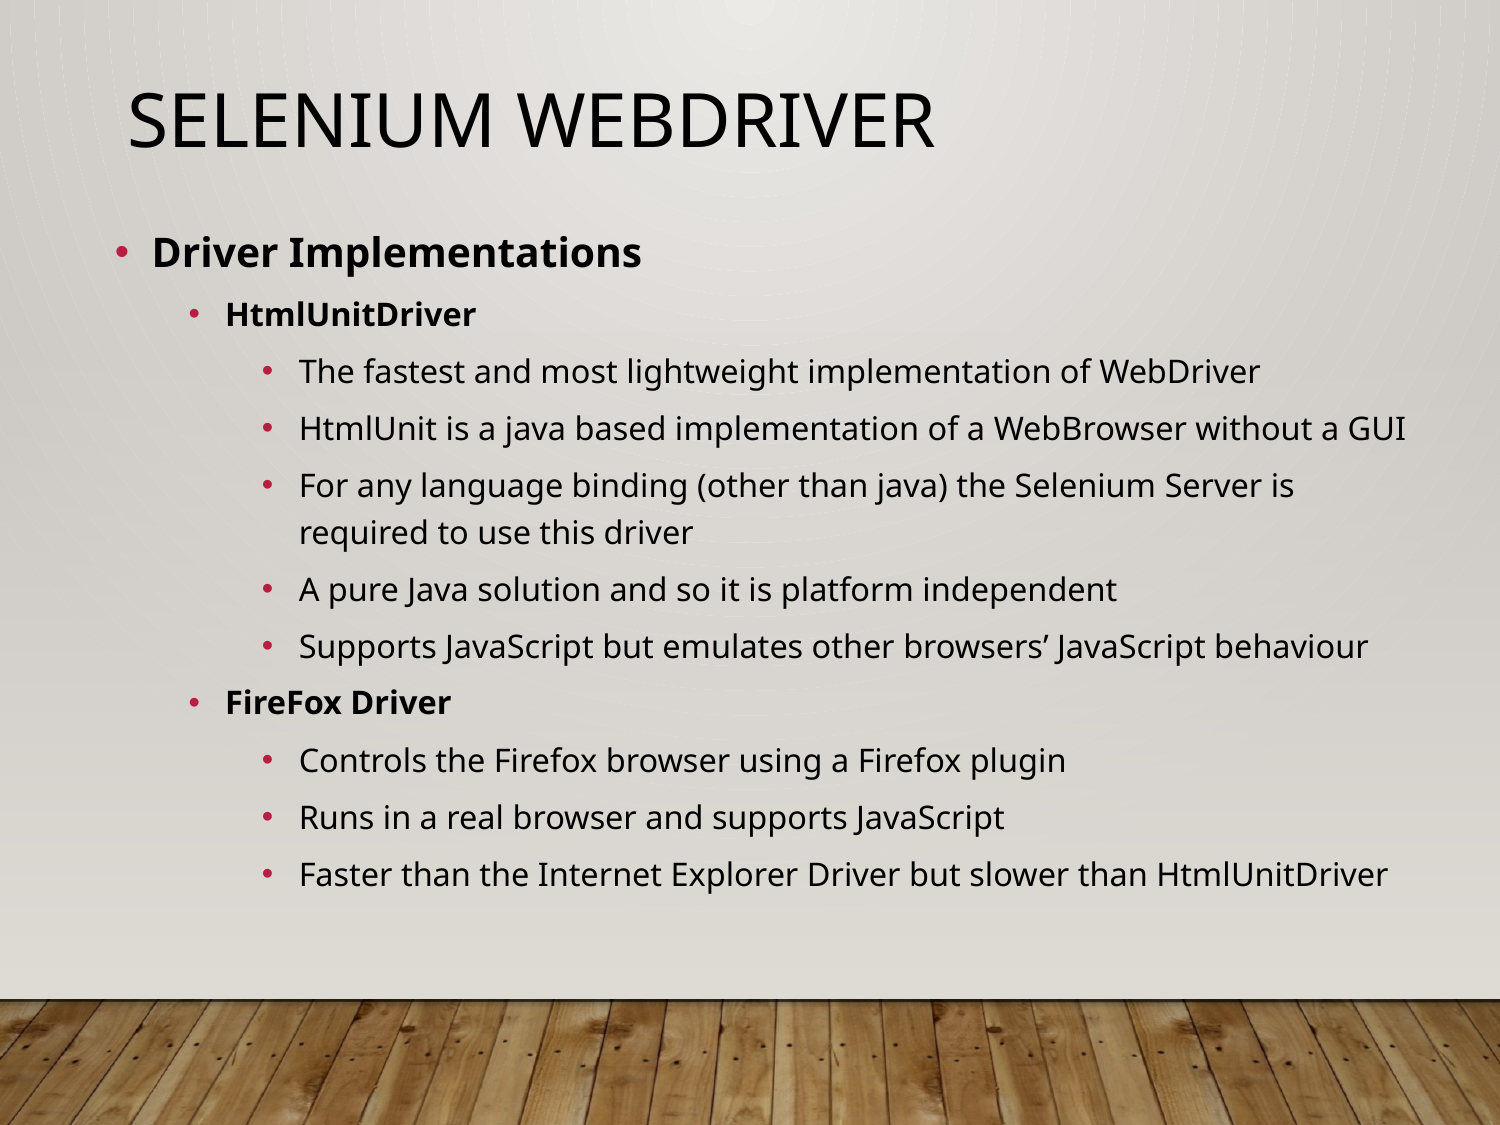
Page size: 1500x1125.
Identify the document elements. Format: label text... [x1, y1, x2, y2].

picture [0, 999, 1500, 1125]
title Selenium WebDriver [112, 75, 1191, 200]
list Driver Implementations HtmlUnitDriver The fastest and most lightweight implementation of WebDriver HtmlUnit is a java based implementation of a WebBrowser without a GUI For any language binding (other than java) the Selenium Server is required to use this driver A pure Java solution and so it is platform independent Supports JavaScript but emulates other browsers’ JavaScript behaviour FireFox Driver Controls the Firefox browser using a Firefox plugin Runs in a real browser and supports JavaScript Faster than the Internet Explorer Driver but slower than HtmlUnitDriver [99, 209, 1438, 916]
